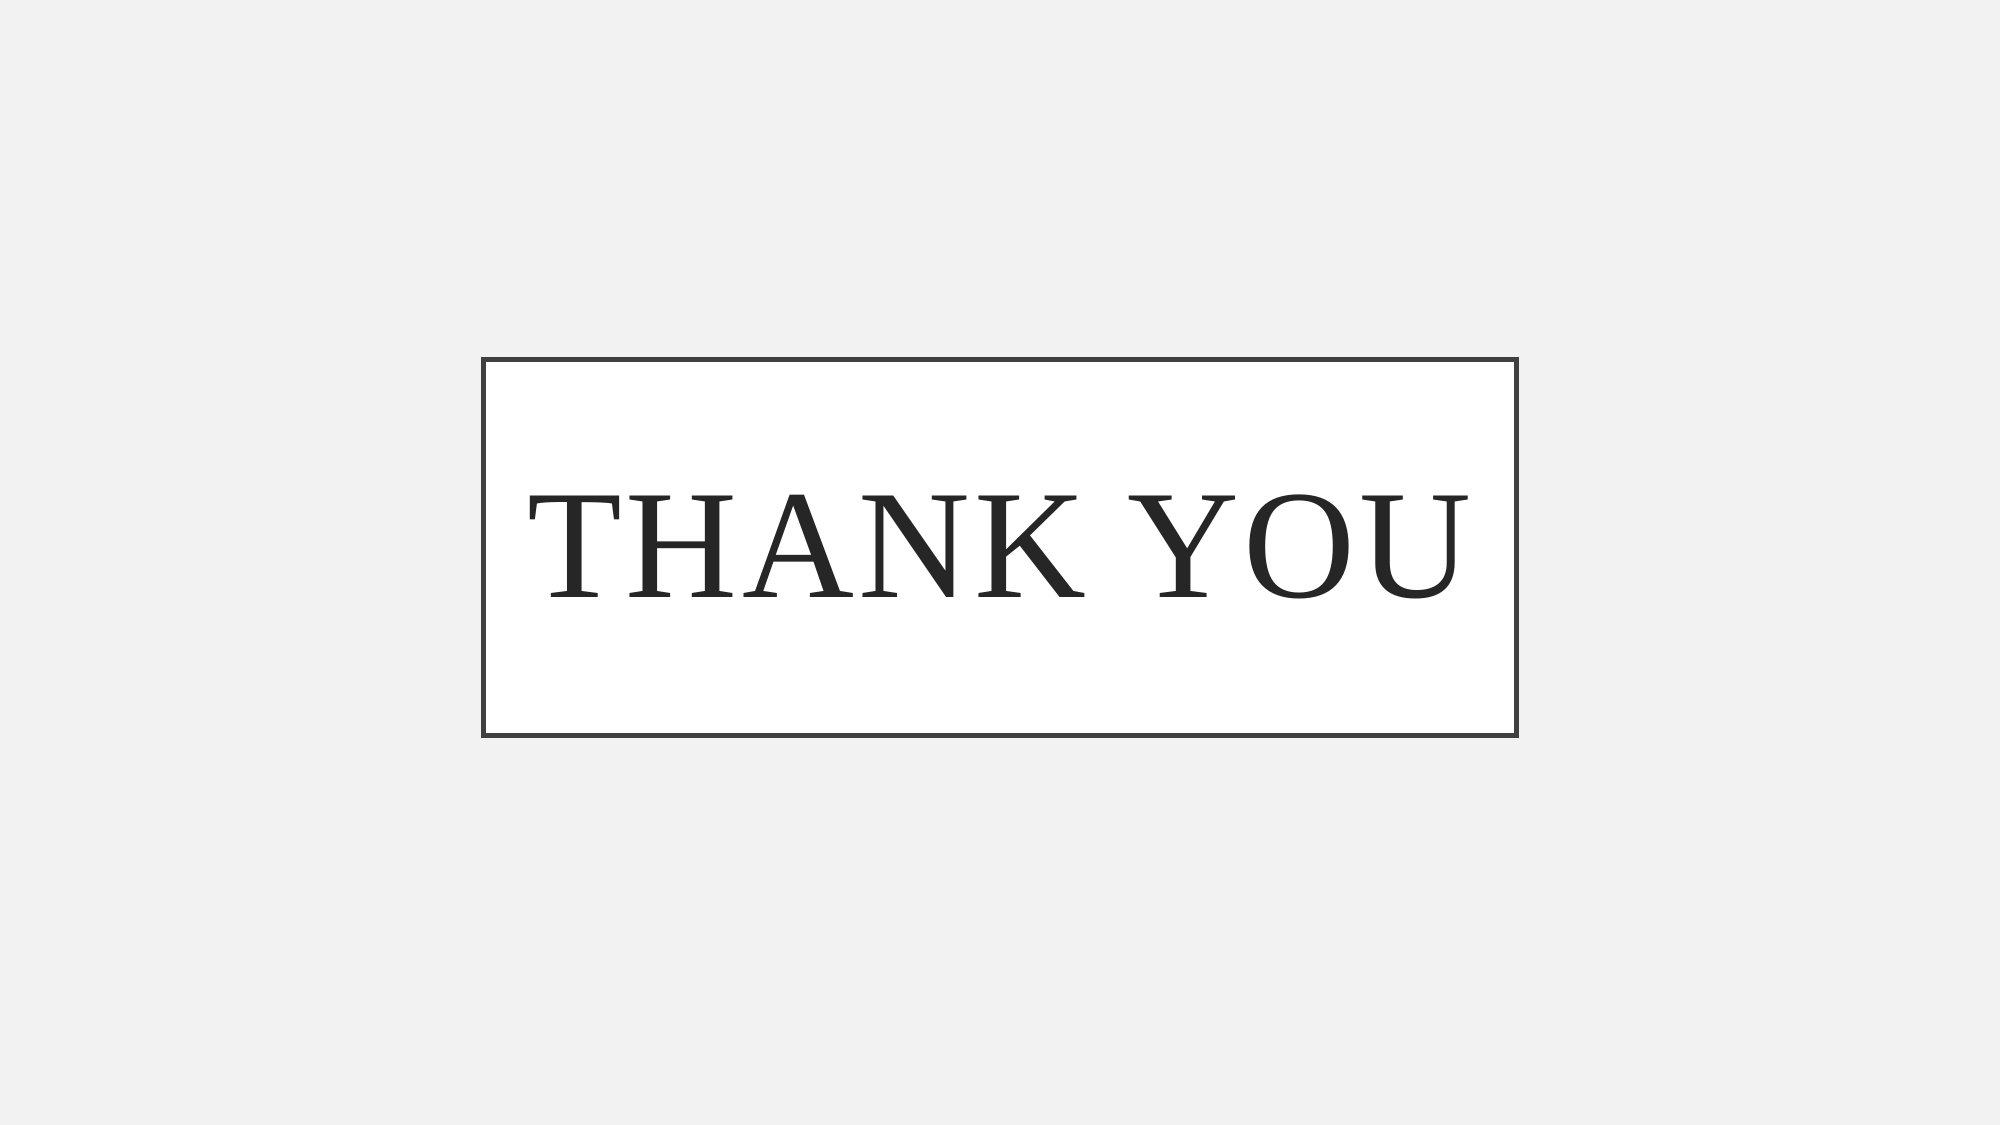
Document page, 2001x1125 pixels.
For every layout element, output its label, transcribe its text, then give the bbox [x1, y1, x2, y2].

title THANK YOU [481, 357, 1519, 738]
